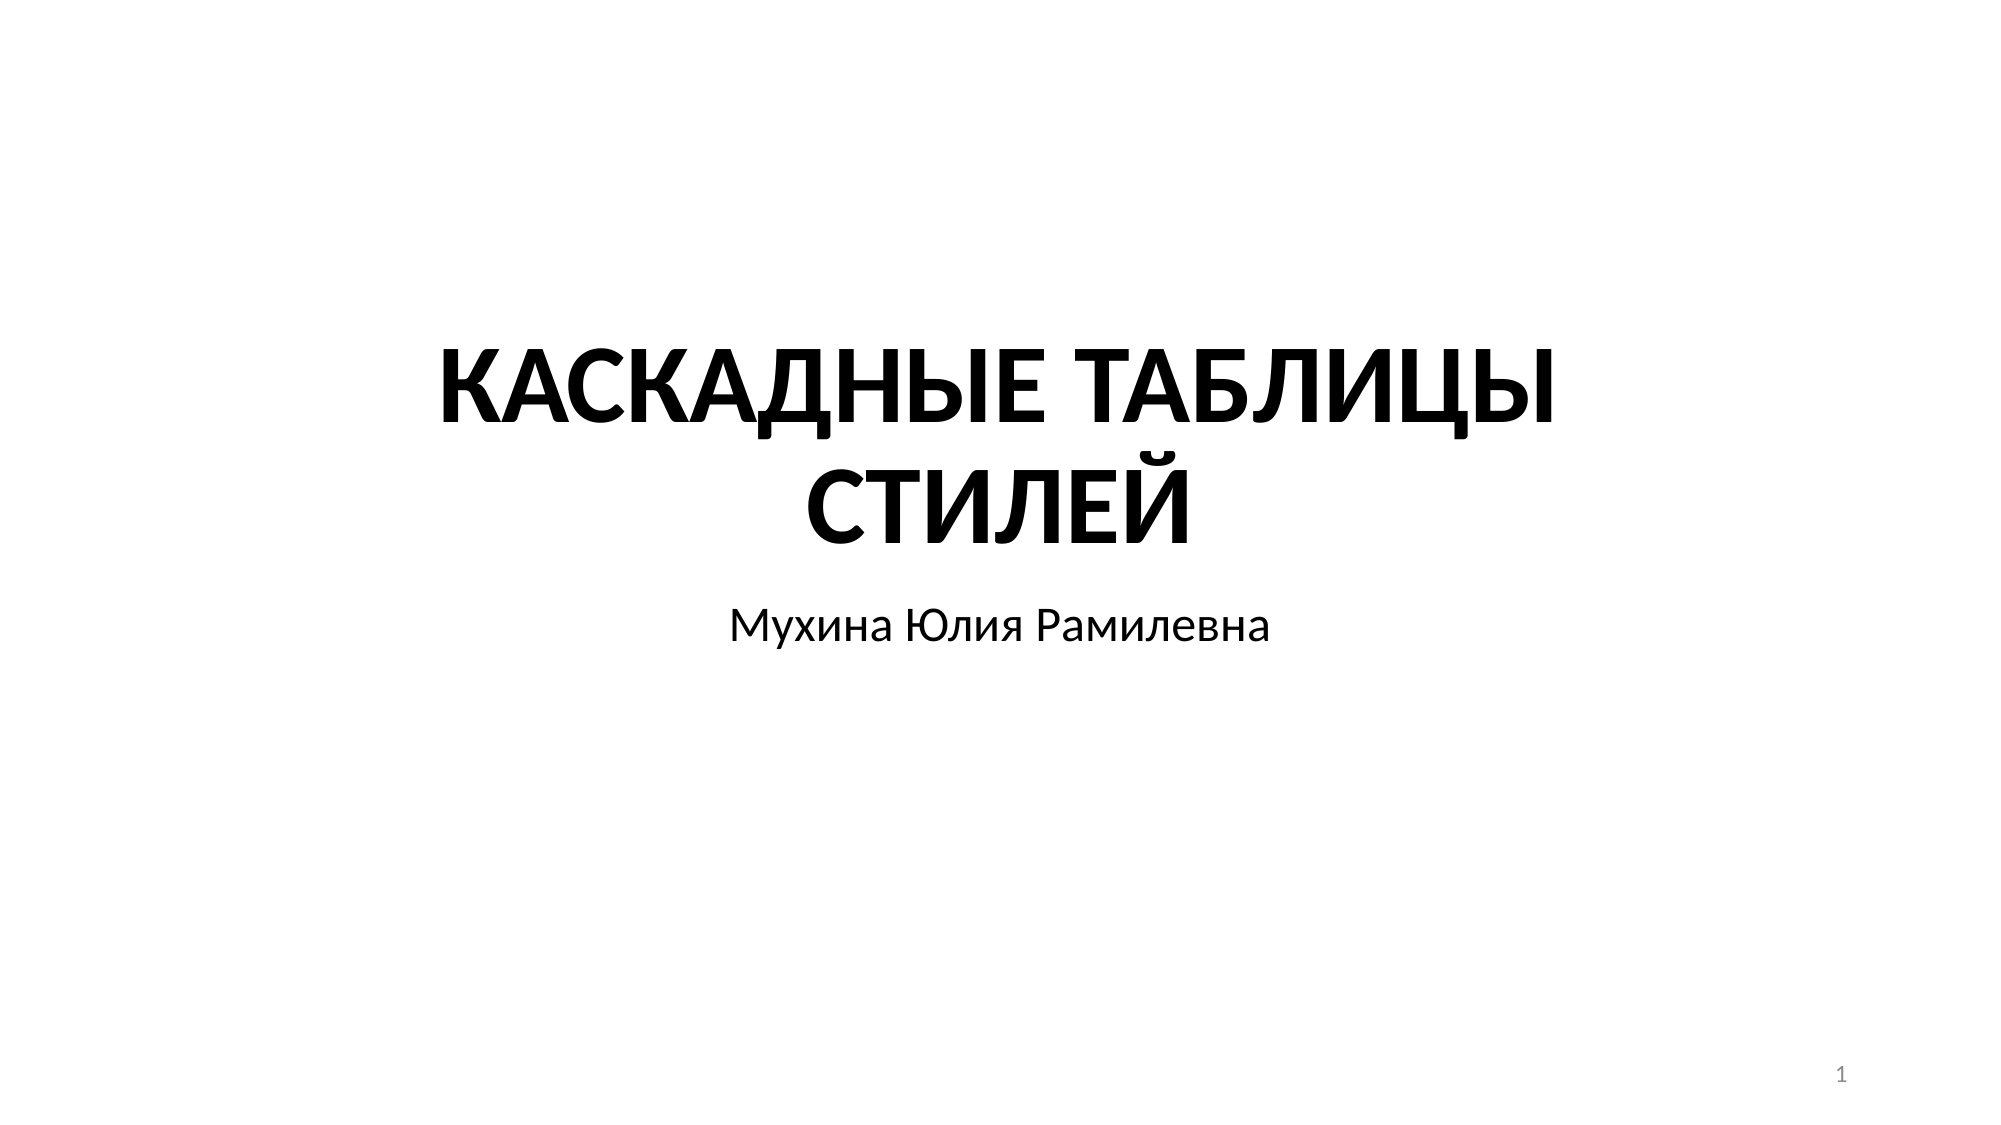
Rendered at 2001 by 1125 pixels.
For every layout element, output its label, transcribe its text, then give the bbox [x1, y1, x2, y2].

title КАСКАДНЫЕ ТАБЛИЦЫ СТИЛЕЙ [249, 184, 1750, 576]
slide_number 1 [1412, 1042, 1863, 1103]
subtitle Мухина Юлия Рамилевна [249, 590, 1750, 863]
